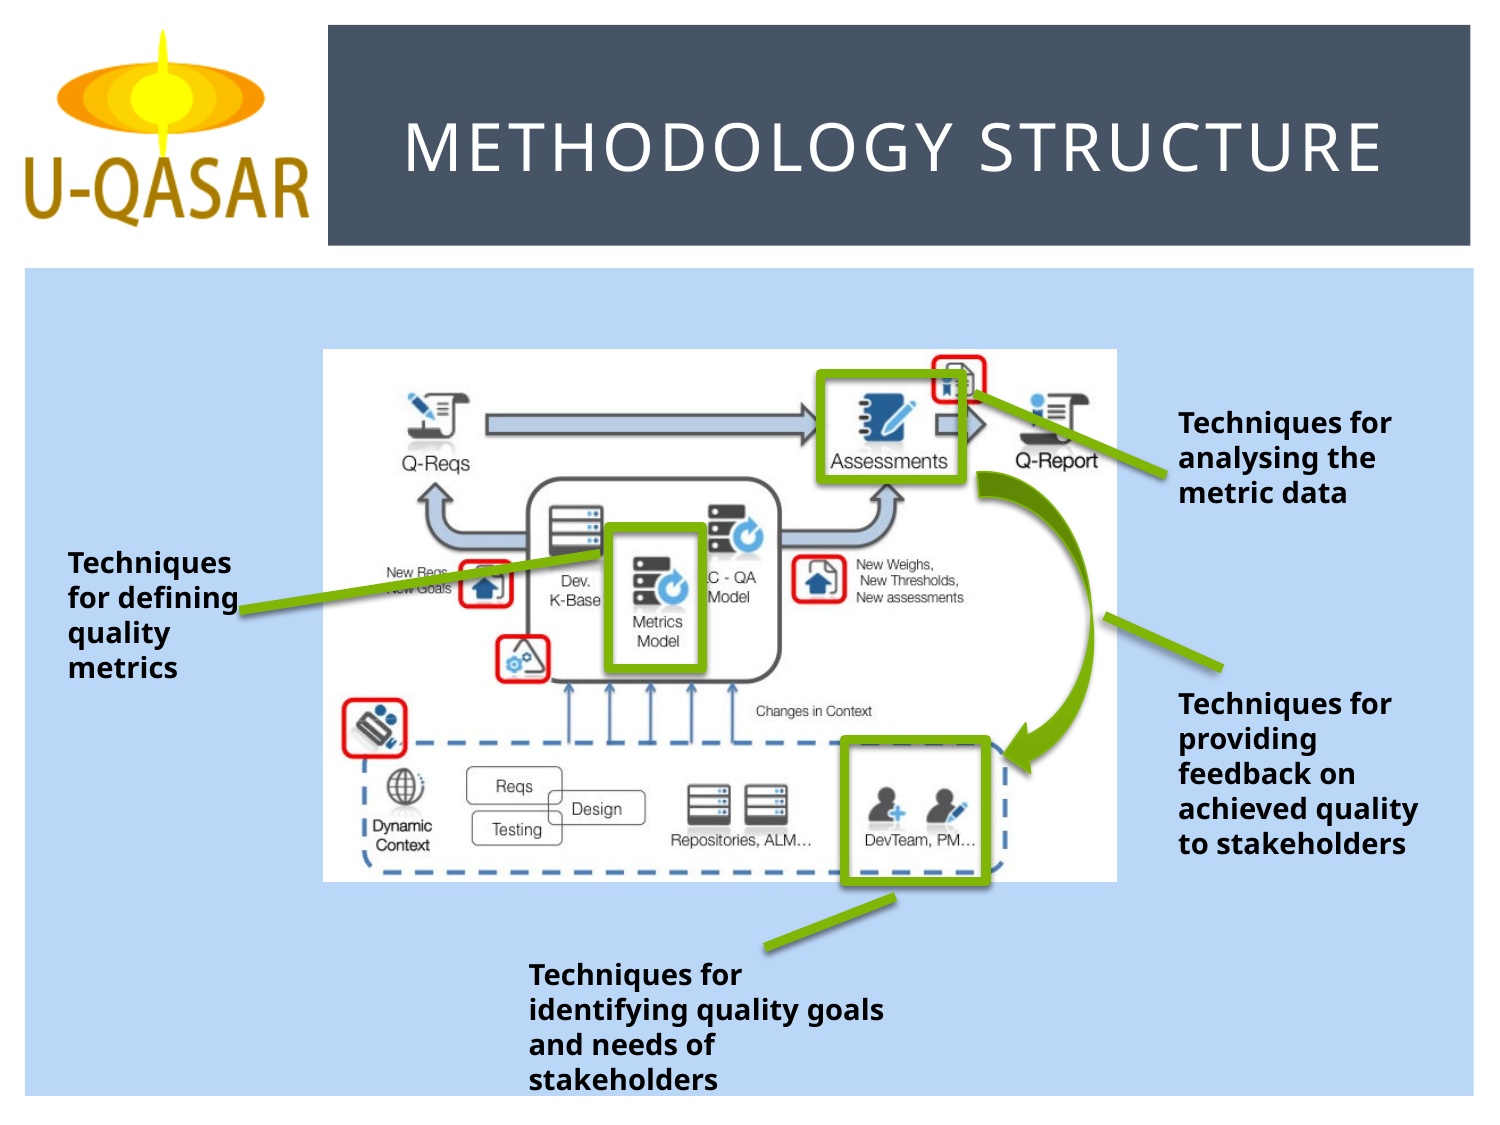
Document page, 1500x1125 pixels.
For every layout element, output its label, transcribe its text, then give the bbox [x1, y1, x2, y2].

picture [323, 349, 1117, 882]
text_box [820, 373, 1412, 519]
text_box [1104, 615, 1443, 835]
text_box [52, 526, 704, 670]
title Methodology STRUCTURE [348, 58, 1438, 232]
picture [0, 5, 328, 247]
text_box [513, 739, 987, 1071]
